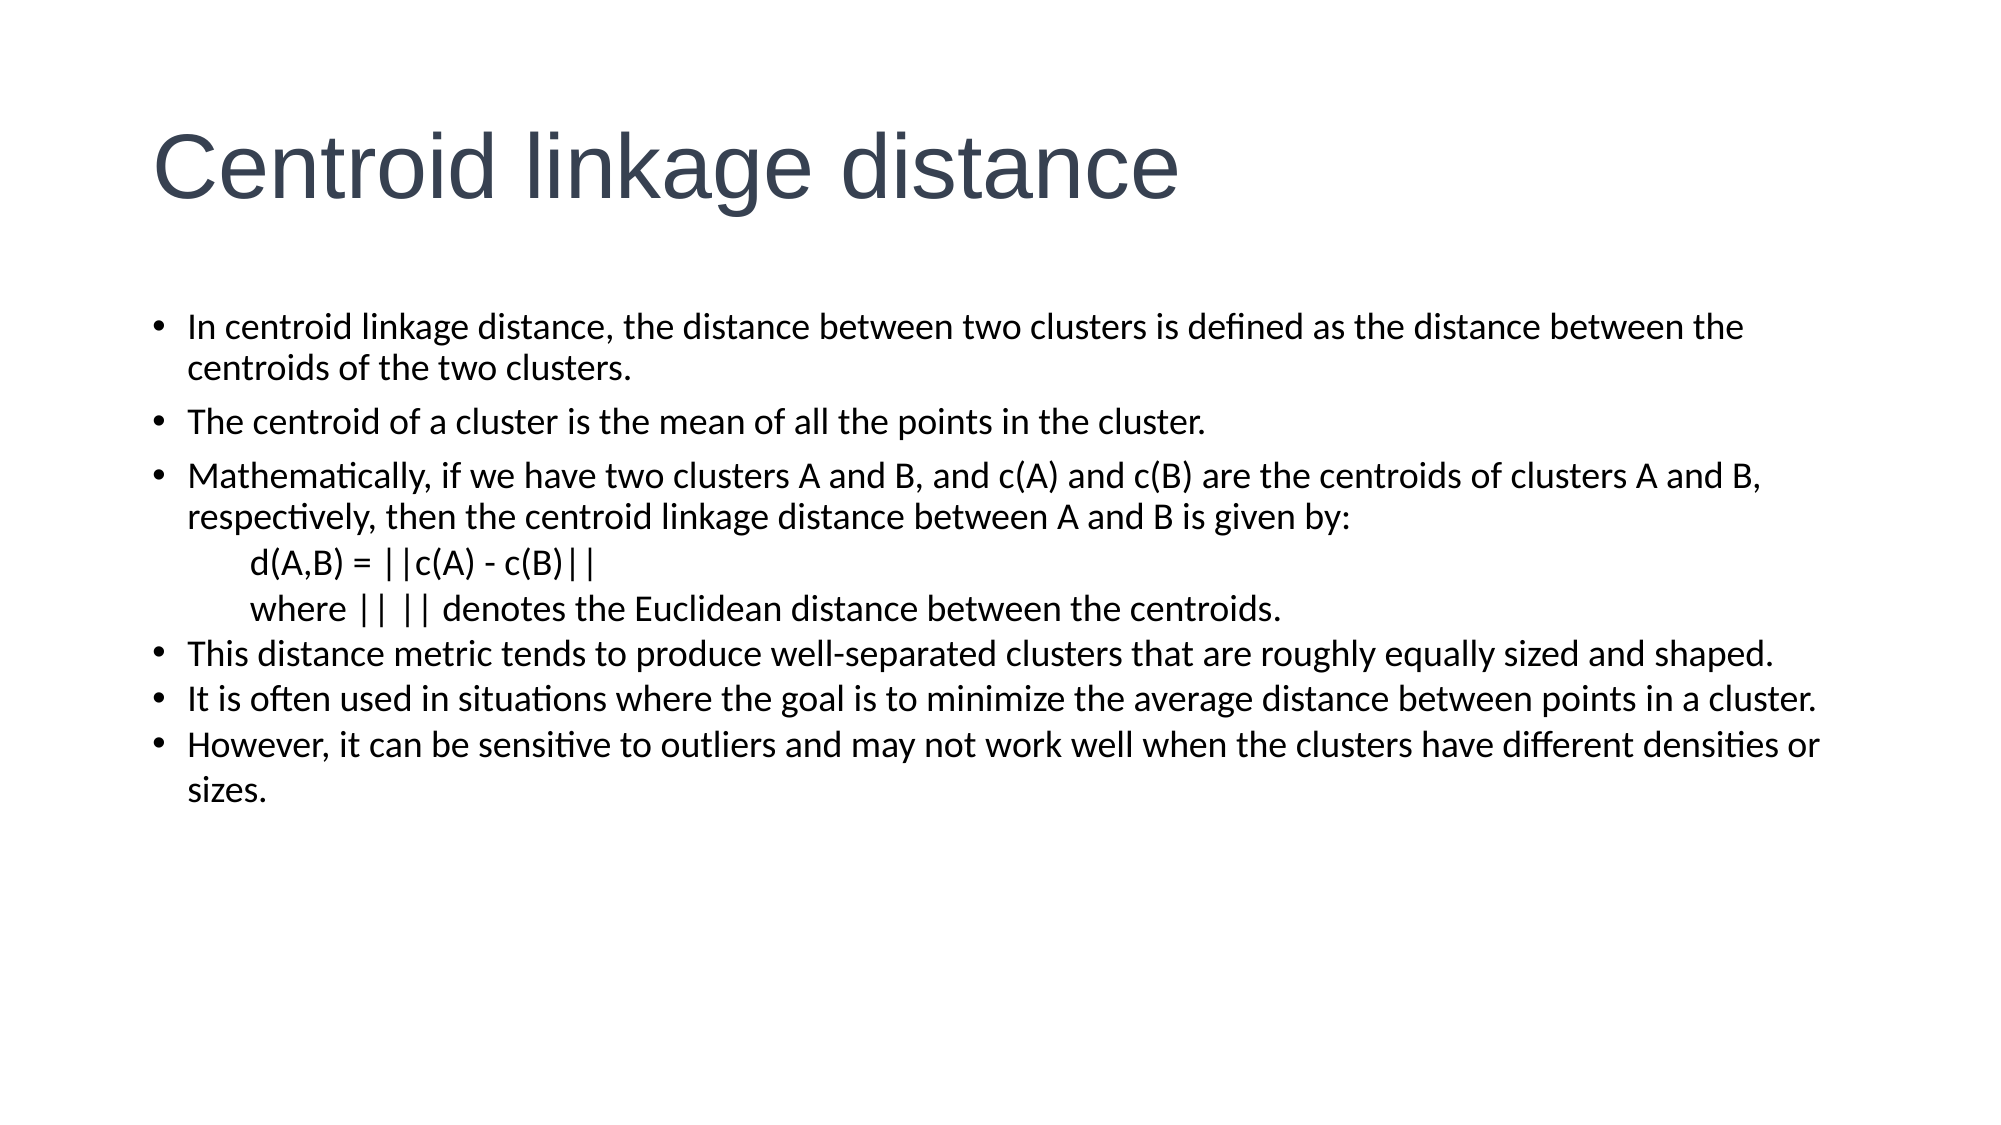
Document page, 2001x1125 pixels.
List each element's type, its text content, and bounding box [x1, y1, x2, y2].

title Centroid linkage distance [137, 59, 1863, 278]
list In centroid linkage distance, the distance between two clusters is defined as the distance between the centroids of the two clusters. The centroid of a cluster is the mean of all the points in the cluster. Mathematically, if we have two clusters A and B, and c(A) and c(B) are the centroids of clusters A and B, respectively, then the centroid linkage distance between A and B is given by: d(A,B) = ||c(A) - c(B)|| where || || denotes the Euclidean distance between the centroids. This distance metric tends to produce well-separated clusters that are roughly equally sized and shaped. It is often used in situations where the goal is to minimize the average distance between points in a cluster. However, it can be sensitive to outliers and may not work well when the clusters have different densities or sizes. [137, 299, 1863, 1014]
